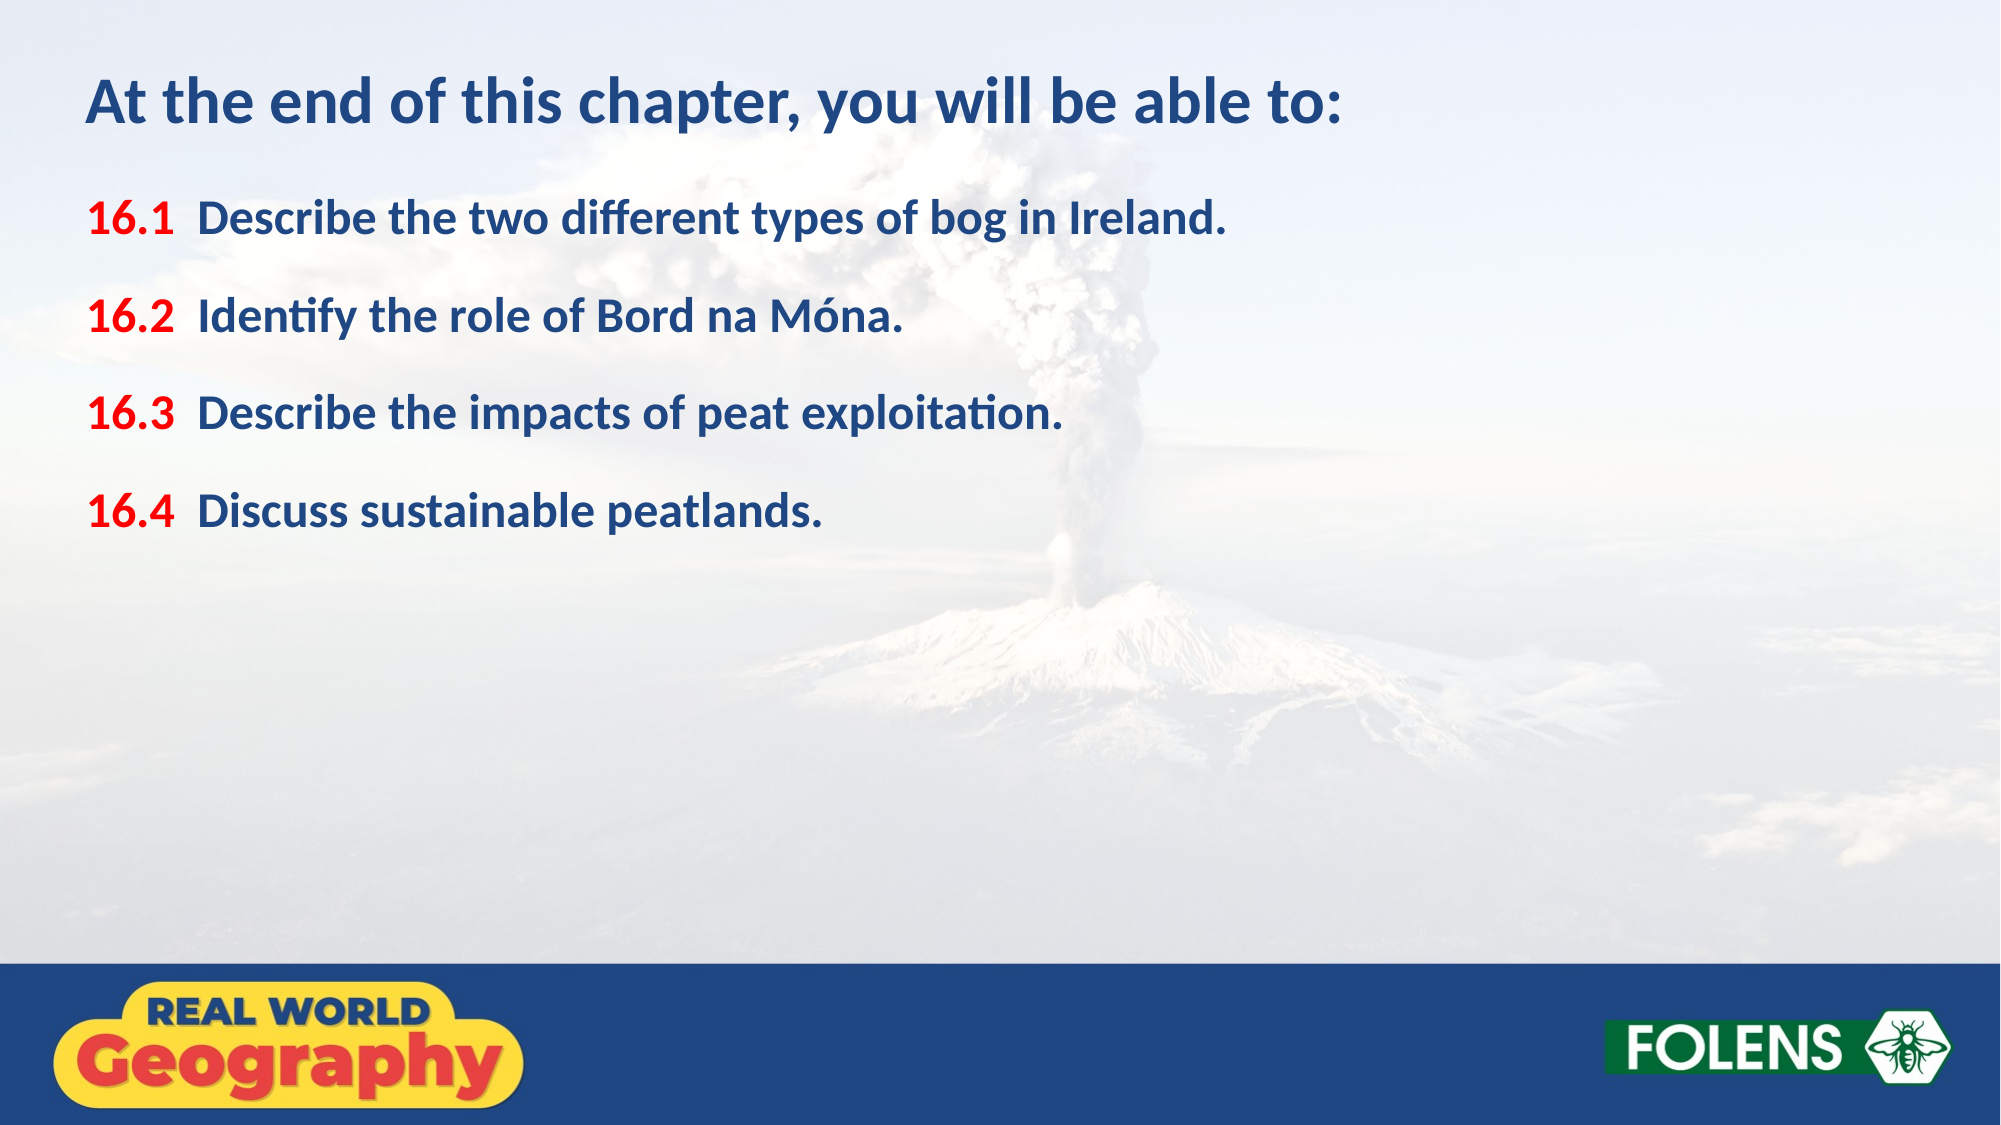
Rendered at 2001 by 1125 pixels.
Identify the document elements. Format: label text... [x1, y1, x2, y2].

text_box 16.1 Describe the two different types of bog in Ireland. 16.2 Identify the role of Bord na Móna. 16.3 Describe the impacts of peat exploitation. 16.4 Discuss sustainable peatlands. [70, 177, 1620, 563]
text_box At the end of this chapter, you will be able to: [70, 59, 1796, 161]
picture [0, 0, 2001, 1125]
